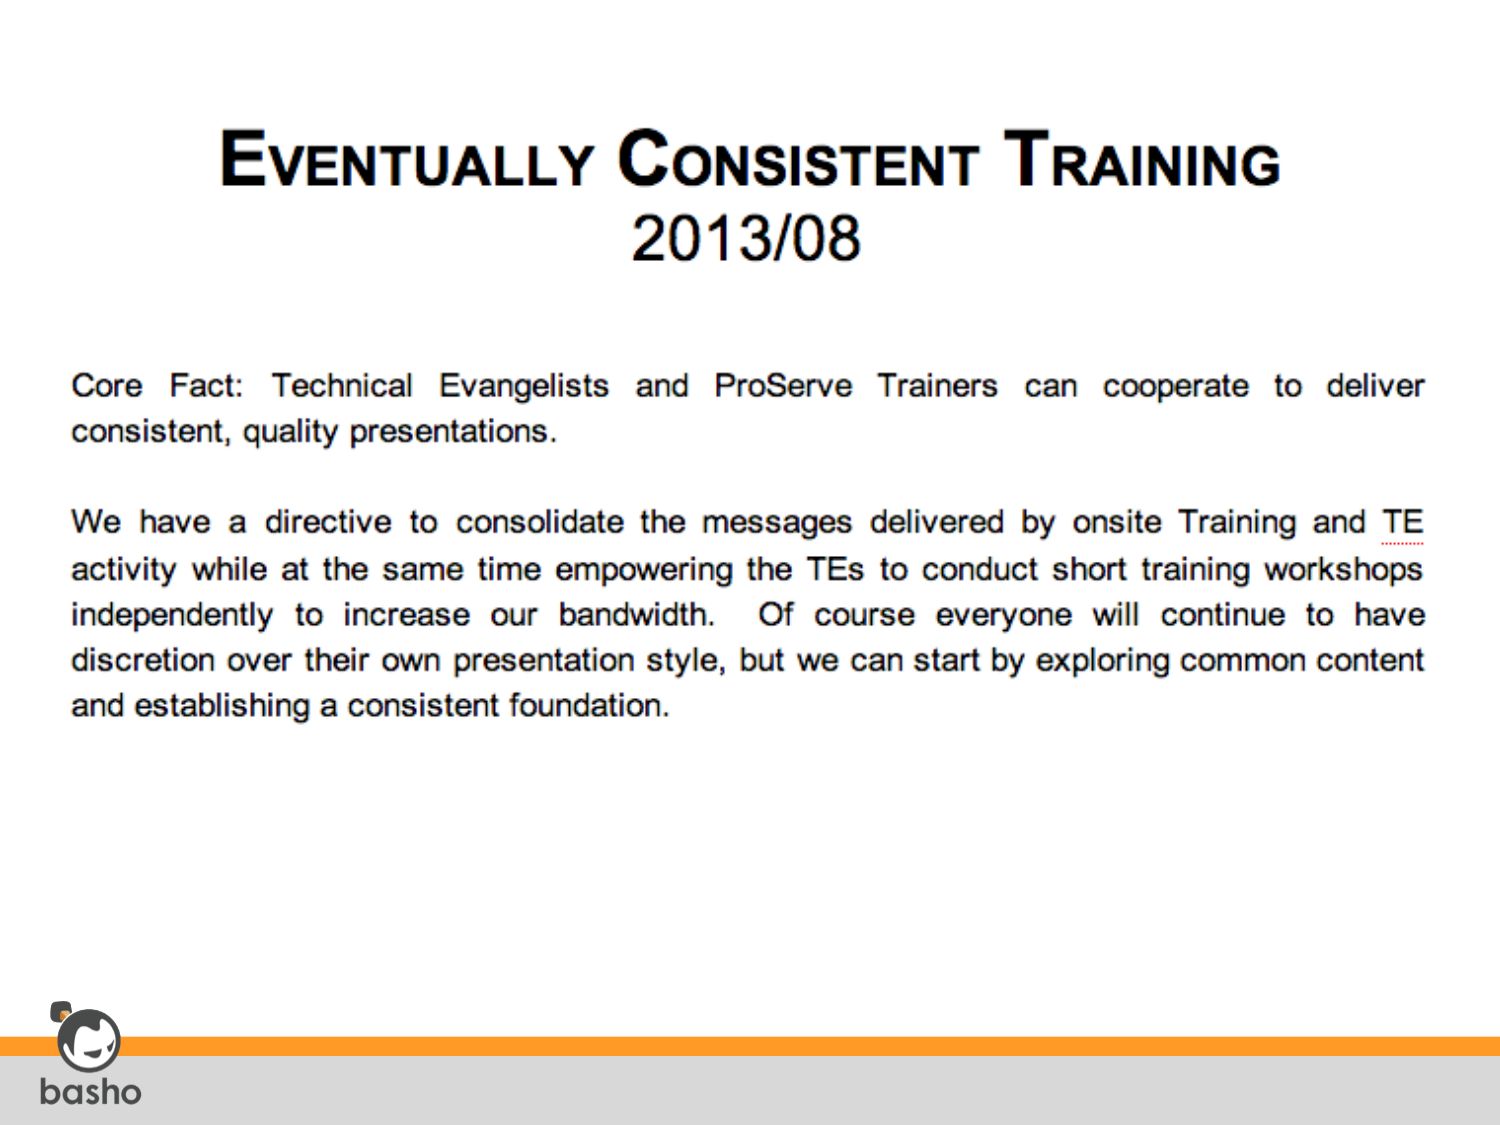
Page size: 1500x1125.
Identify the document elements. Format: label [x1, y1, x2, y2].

list [0, 37, 1500, 776]
picture [38, 1001, 144, 1115]
